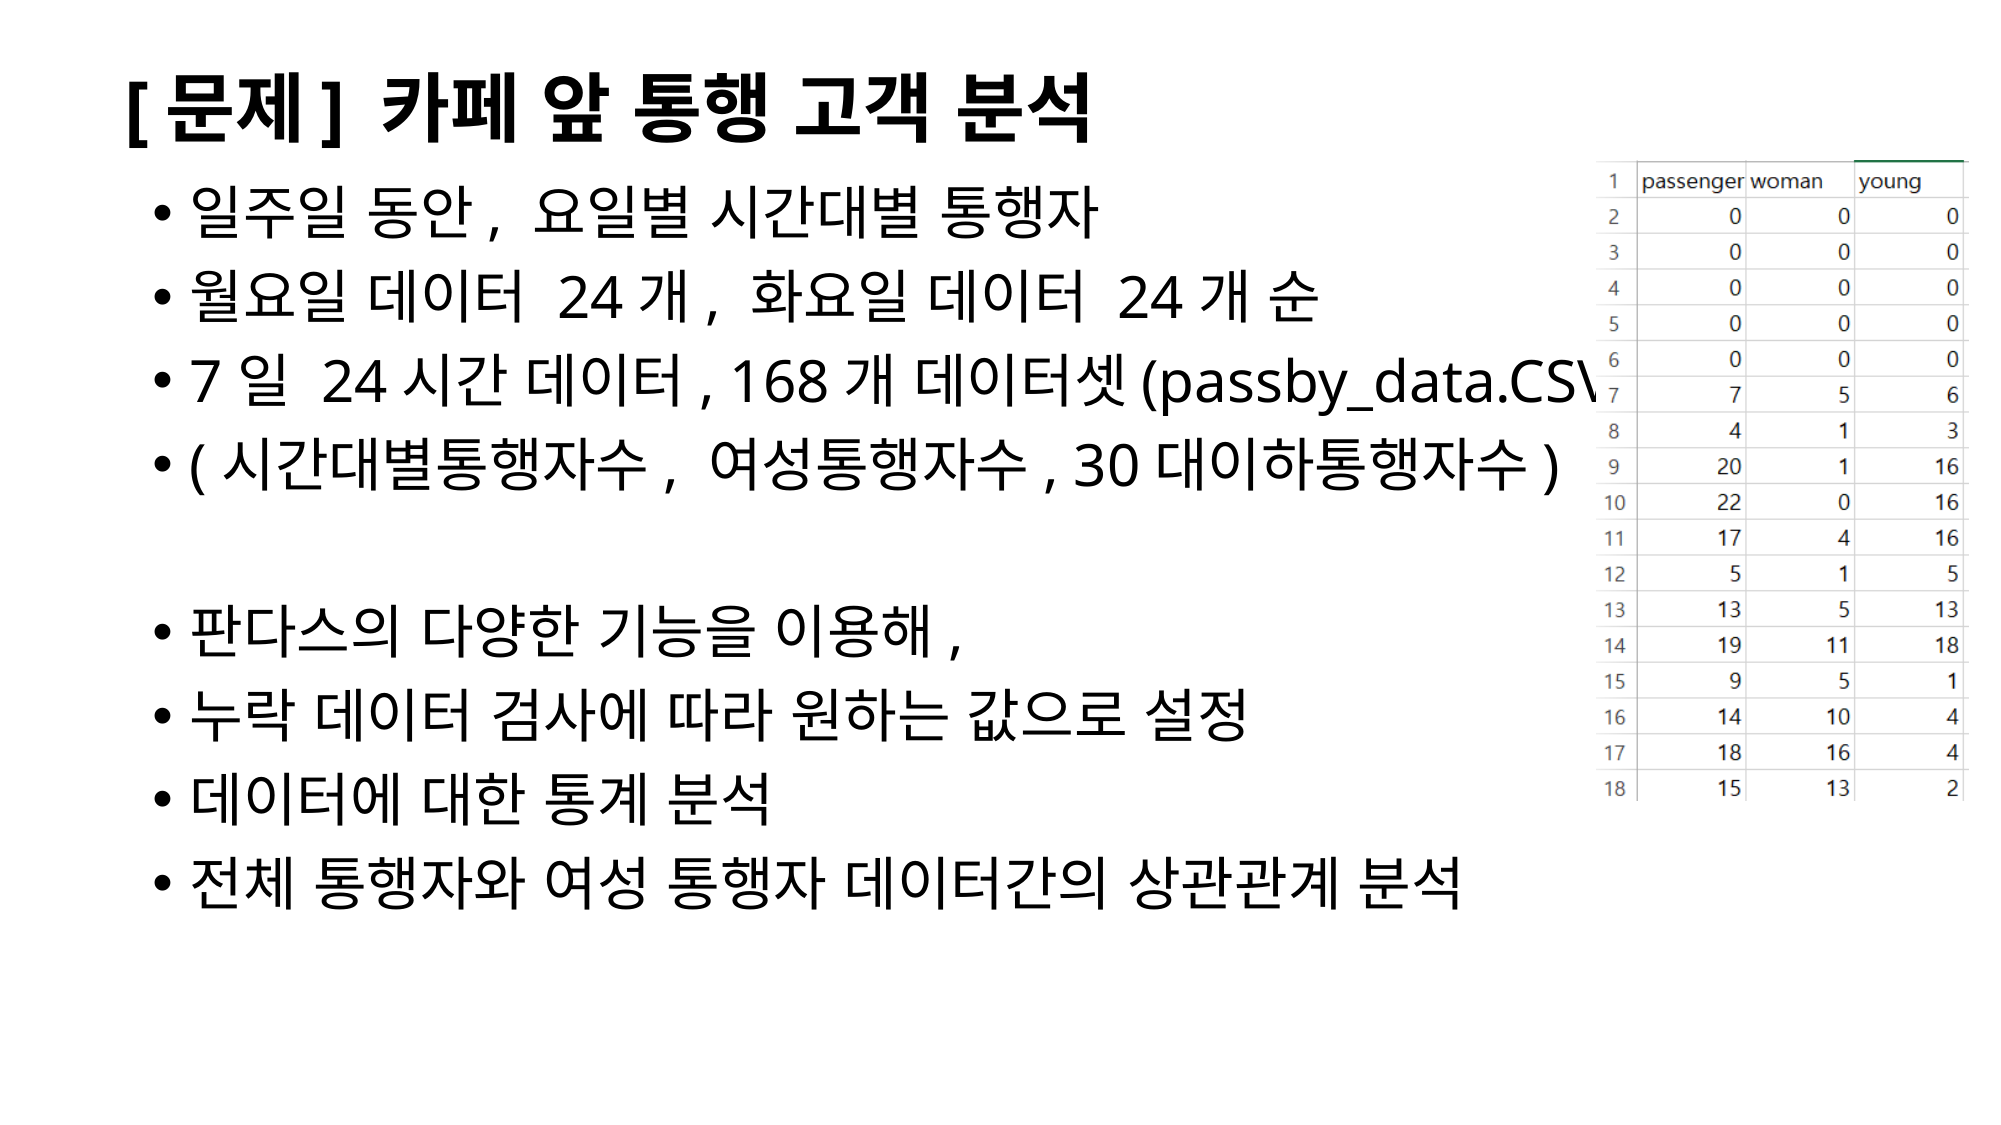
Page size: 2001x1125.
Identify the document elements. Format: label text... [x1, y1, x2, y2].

picture [1596, 160, 1969, 801]
list 일주일 동안, 요일별 시간대별 통행자 월요일 데이터 24개, 화요일 데이터 24개 순 7일 24시간 데이터, 168개 데이터셋(passby_data.CSV) (시간대별통행자수, 여성통행자수, 30대이하통행자수) 판다스의 다양한 기능을 이용해, 누락 데이터 검사에 따라 원하는 값으로 설정 데이터에 대한 통계 분석 전체 통행자와 여성 통행자 데이터간의 상관관계 분석 [137, 176, 1863, 1072]
title [문제] 카페 앞 통행 고객 분석 [109, 62, 1835, 161]
